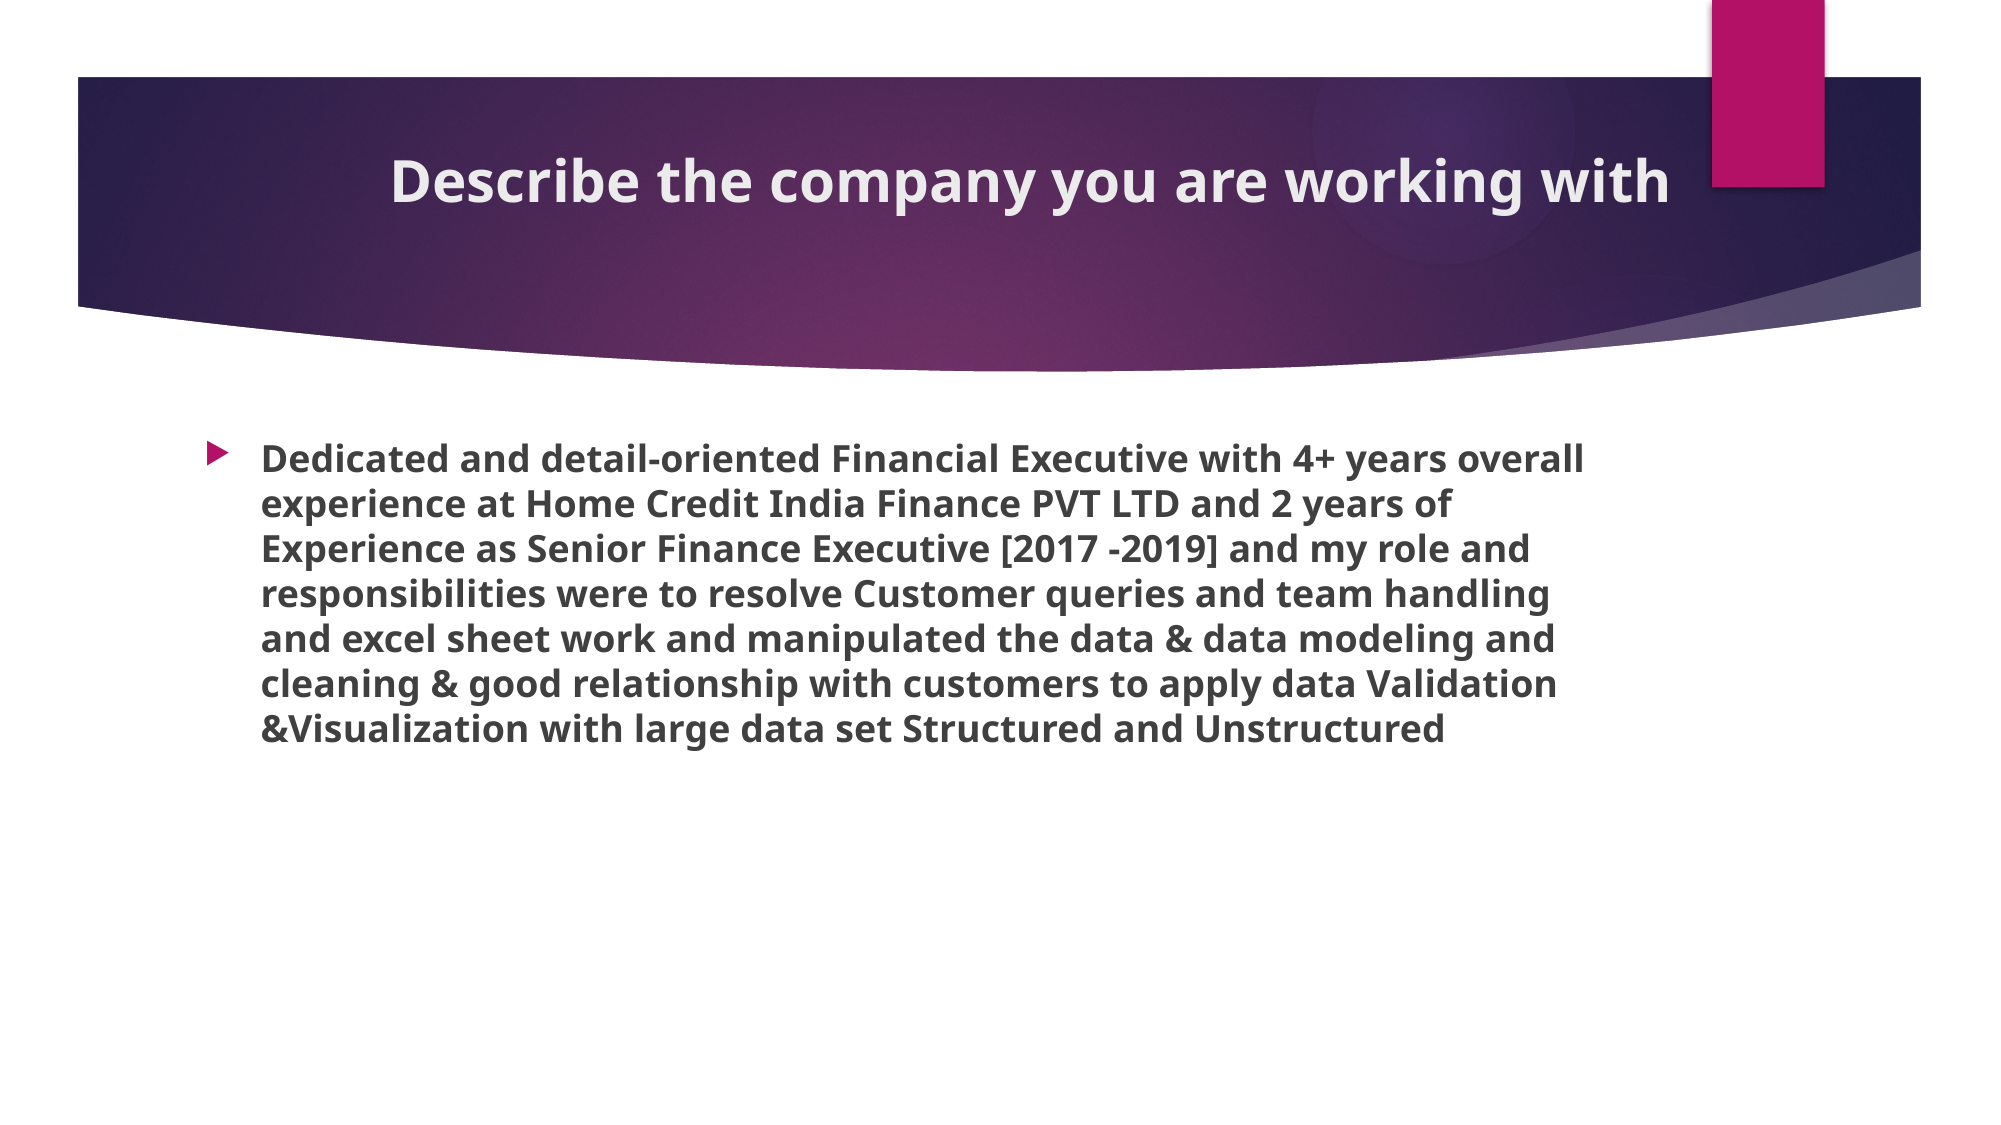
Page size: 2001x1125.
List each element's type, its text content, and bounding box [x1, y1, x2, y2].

title Describe the company you are working with [84, 93, 1942, 356]
list Dedicated and detail-oriented Financial Executive with 4+ years overall experience at Home Credit India Finance PVT LTD and 2 years of Experience as Senior Finance Executive [2017 -2019] and my role and responsibilities were to resolve Customer queries and team handling and excel sheet work and manipulated the data & data modeling and cleaning & good relationship with customers to apply data Validation &Visualization with large data set Structured and Unstructured [189, 427, 1638, 988]
